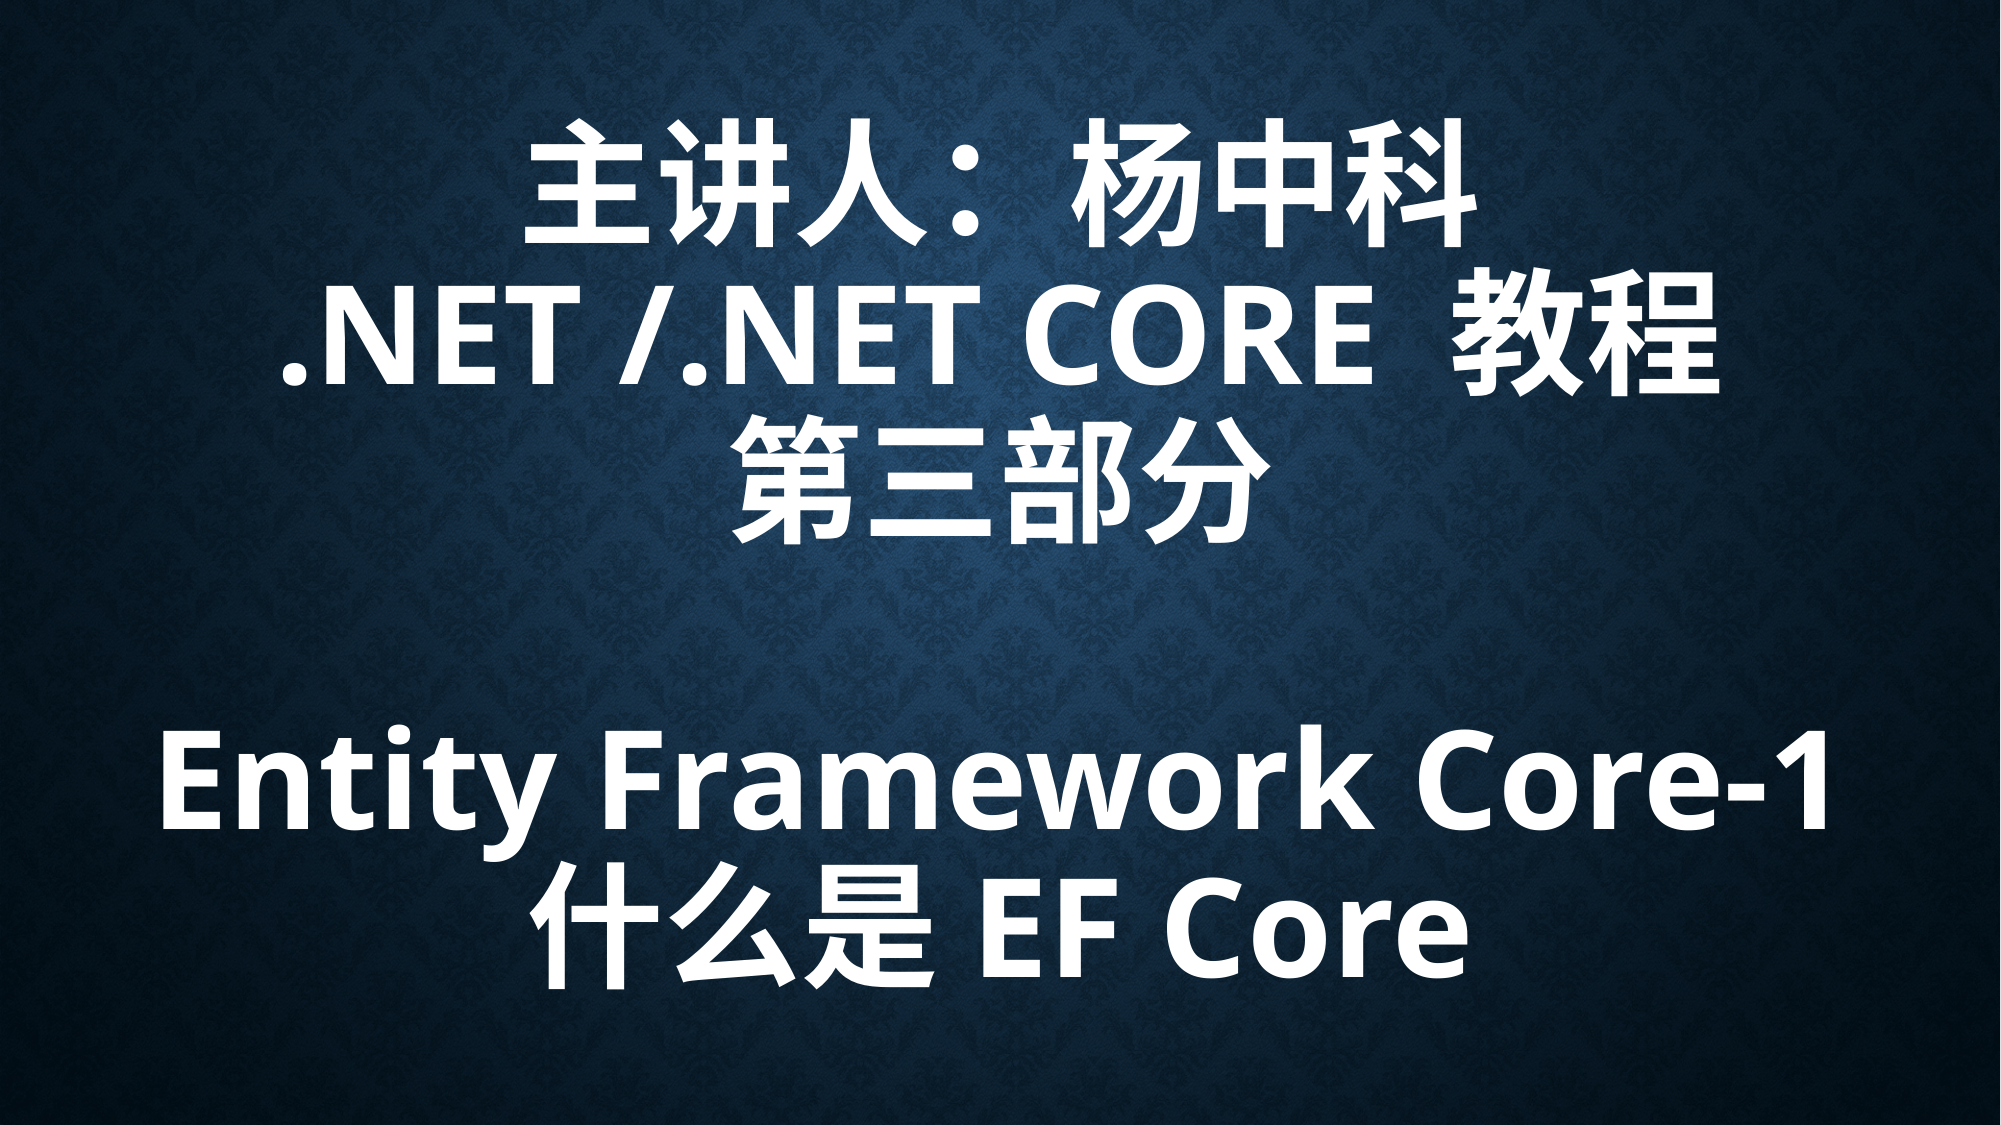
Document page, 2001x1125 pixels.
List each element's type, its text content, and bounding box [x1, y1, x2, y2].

title 主讲人：杨中科 .NET /.NET Core 教程 第三部分 Entity Framework Core-1 什么是EF Core [55, 52, 1945, 1073]
